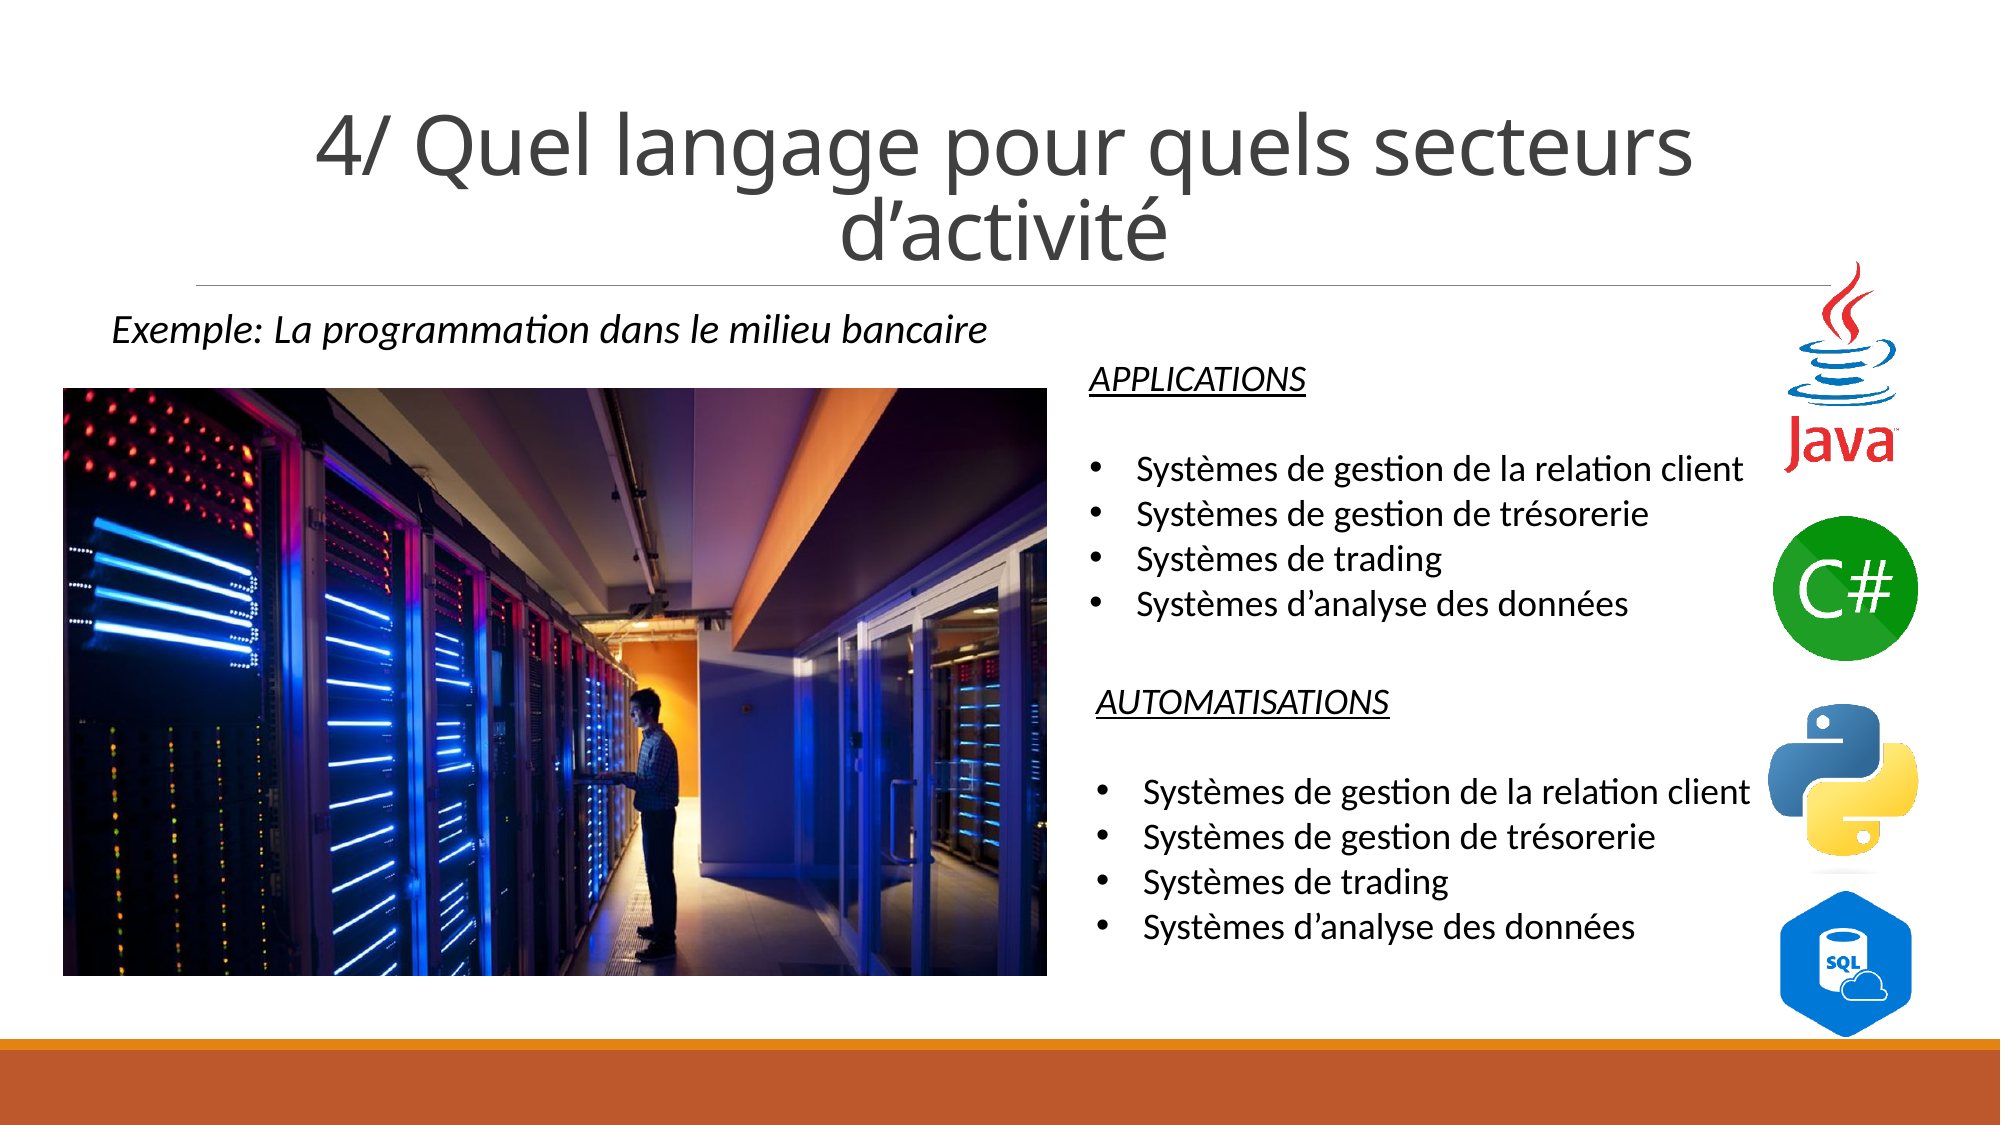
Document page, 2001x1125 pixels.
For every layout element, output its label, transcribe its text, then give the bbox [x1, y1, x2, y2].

picture [63, 387, 1047, 977]
title 4/ Quel langage pour quels secteurs d’activité [180, 47, 1830, 285]
text_box APPLICATIONS Systèmes de gestion de la relation client Systèmes de gestion de trésorerie Systèmes de trading Systèmes d’analyse des données [1074, 346, 1901, 632]
picture [1783, 260, 1899, 474]
text_box AUTOMATISATIONS Systèmes de gestion de la relation client Systèmes de gestion de trésorerie Systèmes de trading Systèmes d’analyse des données [1081, 669, 1908, 955]
text_box Exemple: La programmation dans le milieu bancaire [96, 294, 1007, 360]
picture [1773, 515, 1919, 661]
picture [1678, 703, 2000, 1090]
